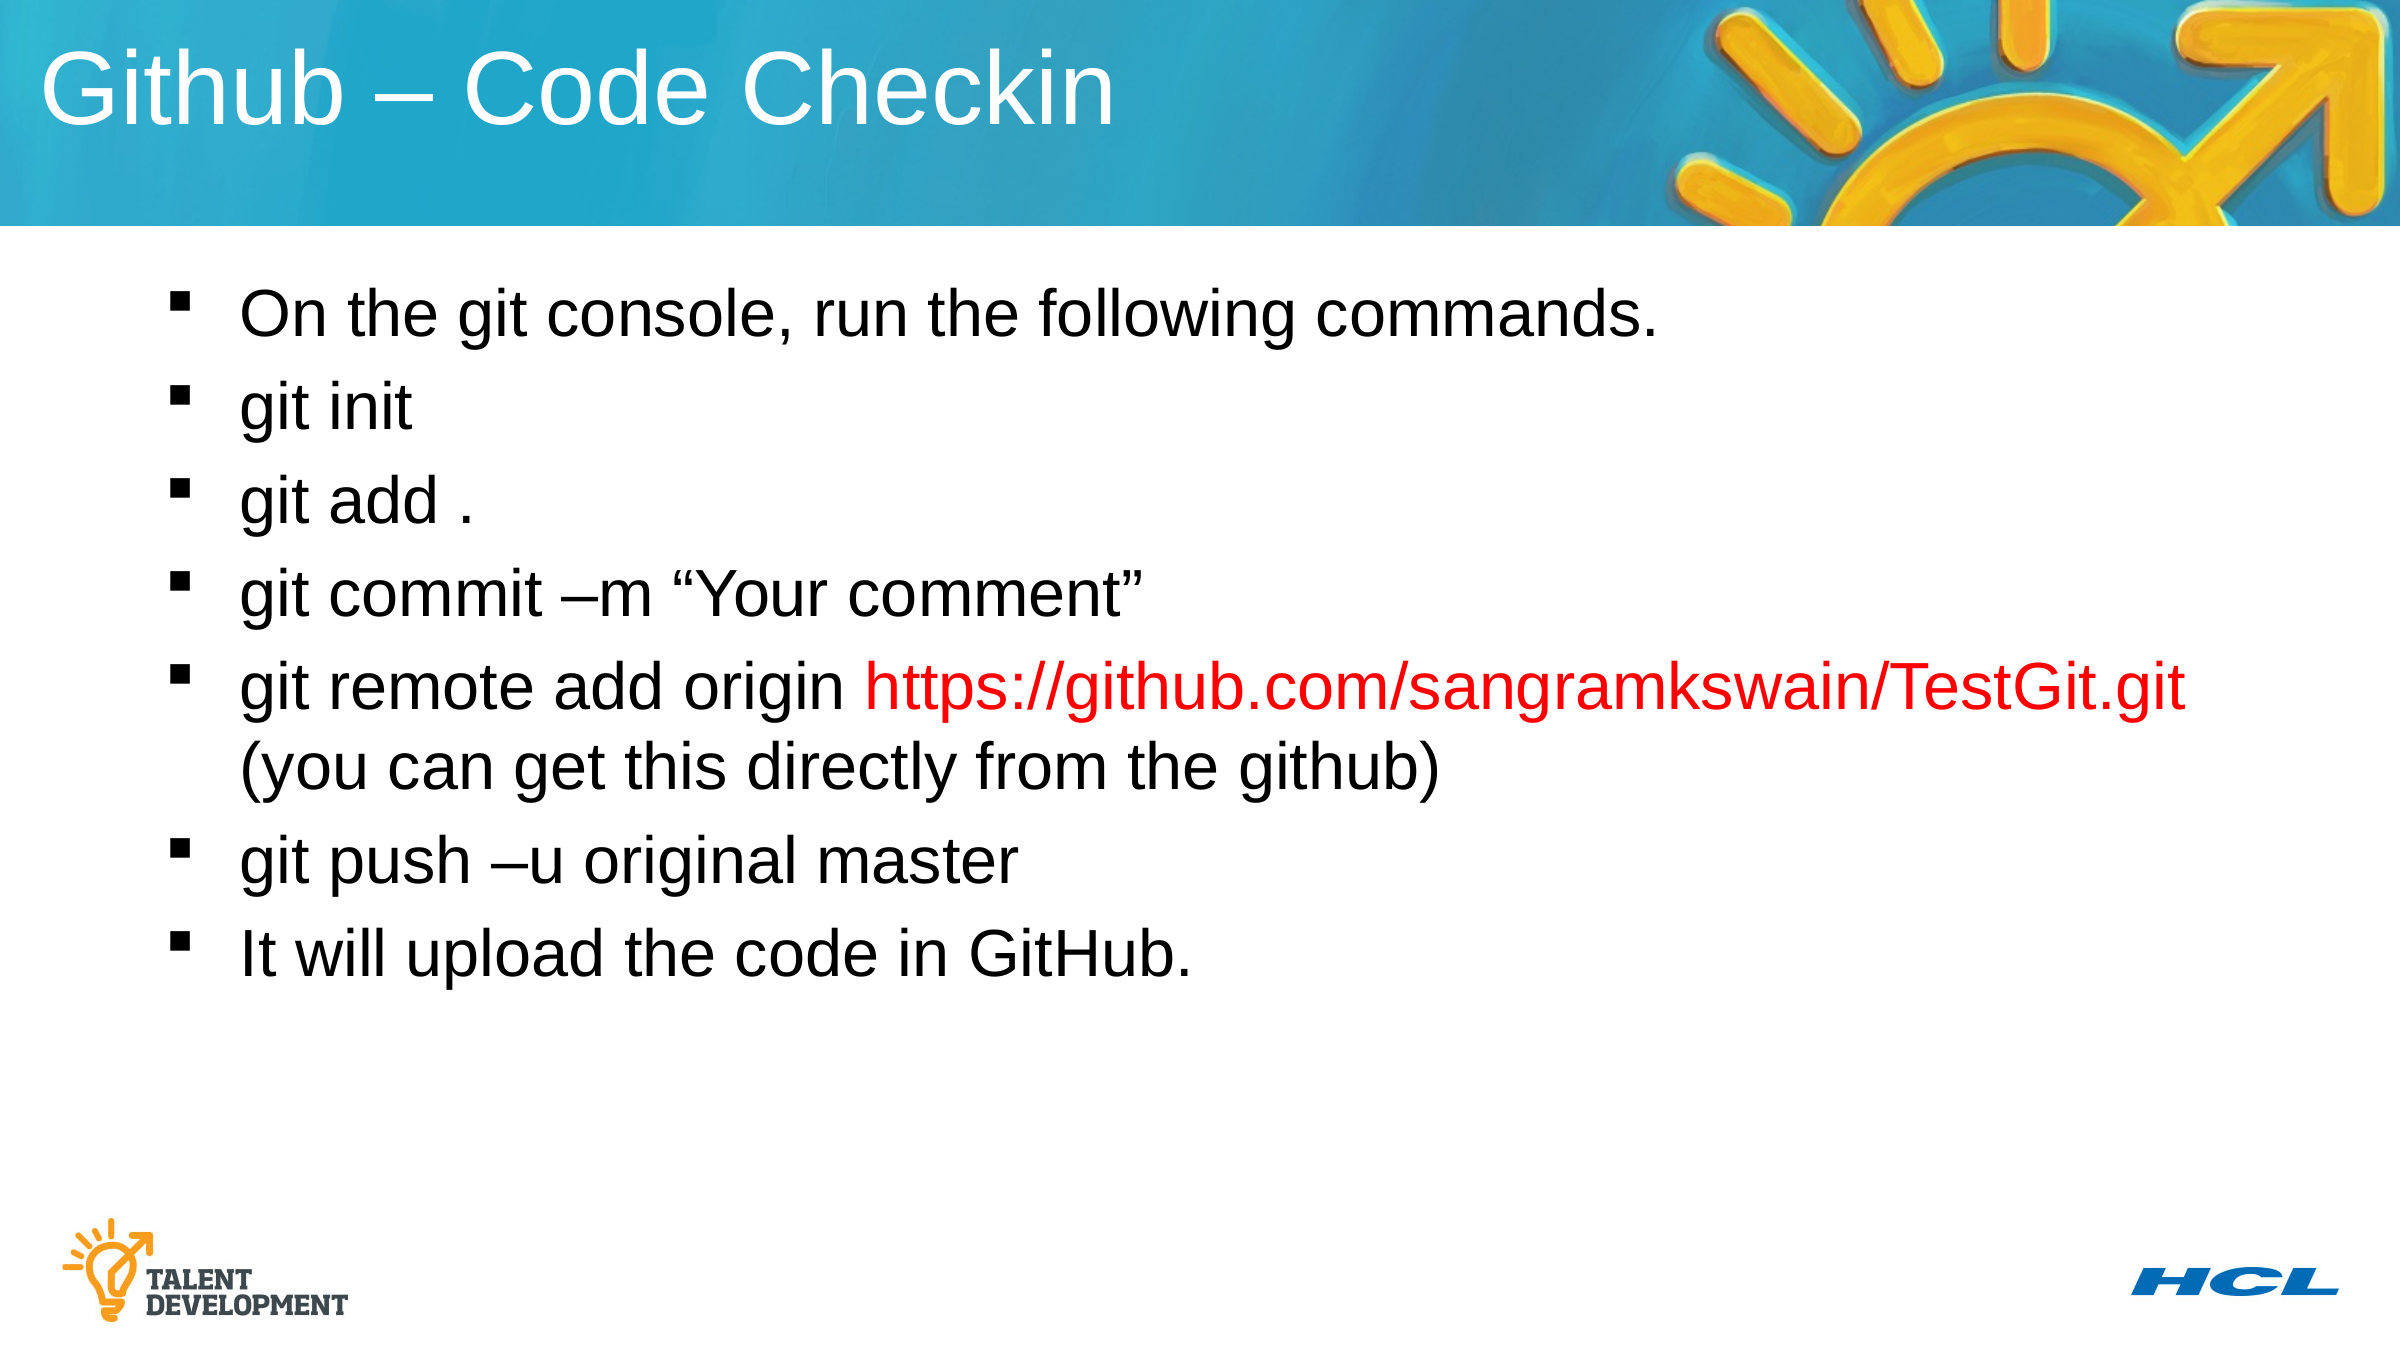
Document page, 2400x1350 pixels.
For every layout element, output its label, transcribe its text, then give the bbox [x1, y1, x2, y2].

list Github – Code Checkin [24, 12, 1675, 138]
picture [0, 0, 2400, 226]
picture [0, 1169, 389, 1350]
picture [2100, 1169, 2397, 1350]
list On the git console, run the following commands. git init git add . git commit –m “Your comment” git remote add origin https://github.com/sangramkswain/TestGit.git (you can get this directly from the github) git push –u original master It will upload the code in GitHub. [150, 262, 2268, 1225]
